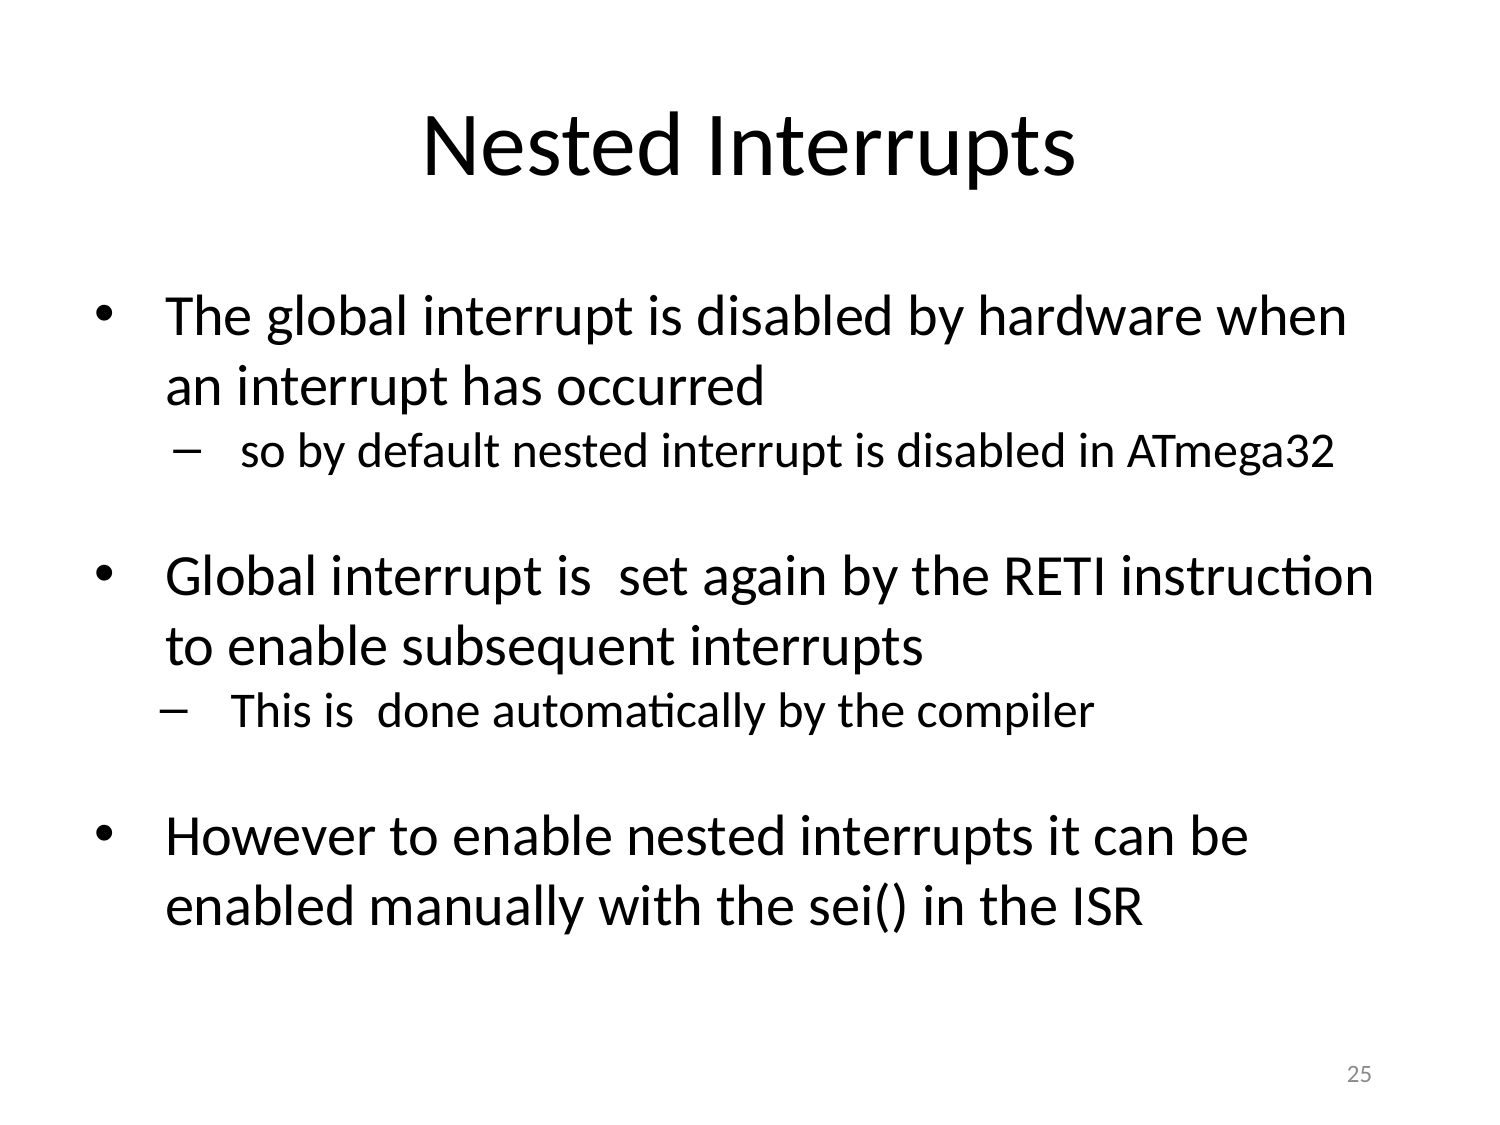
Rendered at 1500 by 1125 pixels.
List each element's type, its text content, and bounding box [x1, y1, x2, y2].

list The global interrupt is disabled by hardware when an interrupt has occurred so by default nested interrupt is disabled in ATmega32 Global interrupt is set again by the RETI instruction to enable subsequent interrupts This is done automatically by the compiler However to enable nested interrupts it can be enabled manually with the sei() in the ISR [75, 262, 1425, 1005]
slide_number <number> [1037, 1042, 1388, 1103]
title Nested Interrupts [75, 45, 1425, 233]
